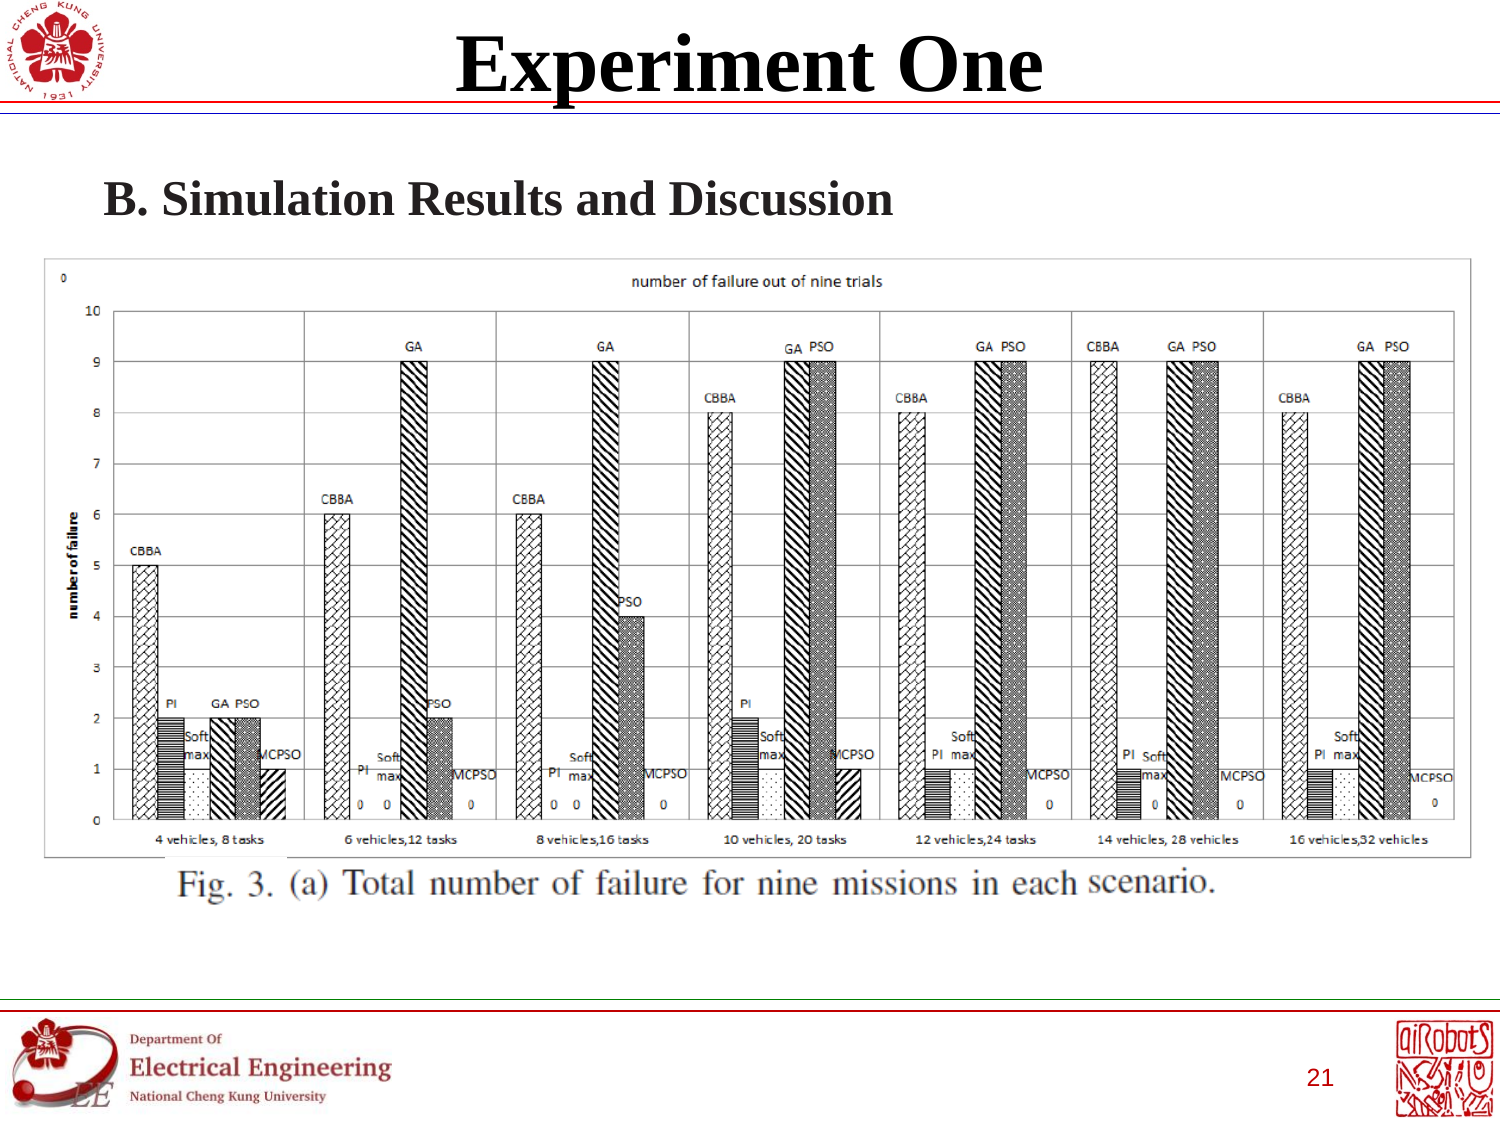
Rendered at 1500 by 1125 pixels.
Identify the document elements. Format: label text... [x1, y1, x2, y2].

text_box B. Simulation Results and Discussion [88, 157, 1447, 223]
text_box Experiment One [126, 6, 1374, 101]
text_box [164, 857, 1219, 908]
picture [0, 225, 1500, 913]
picture [1394, 1016, 1495, 1118]
slide_number 21 [1281, 1046, 1360, 1106]
picture [5, 1016, 392, 1118]
picture [5, 0, 107, 101]
